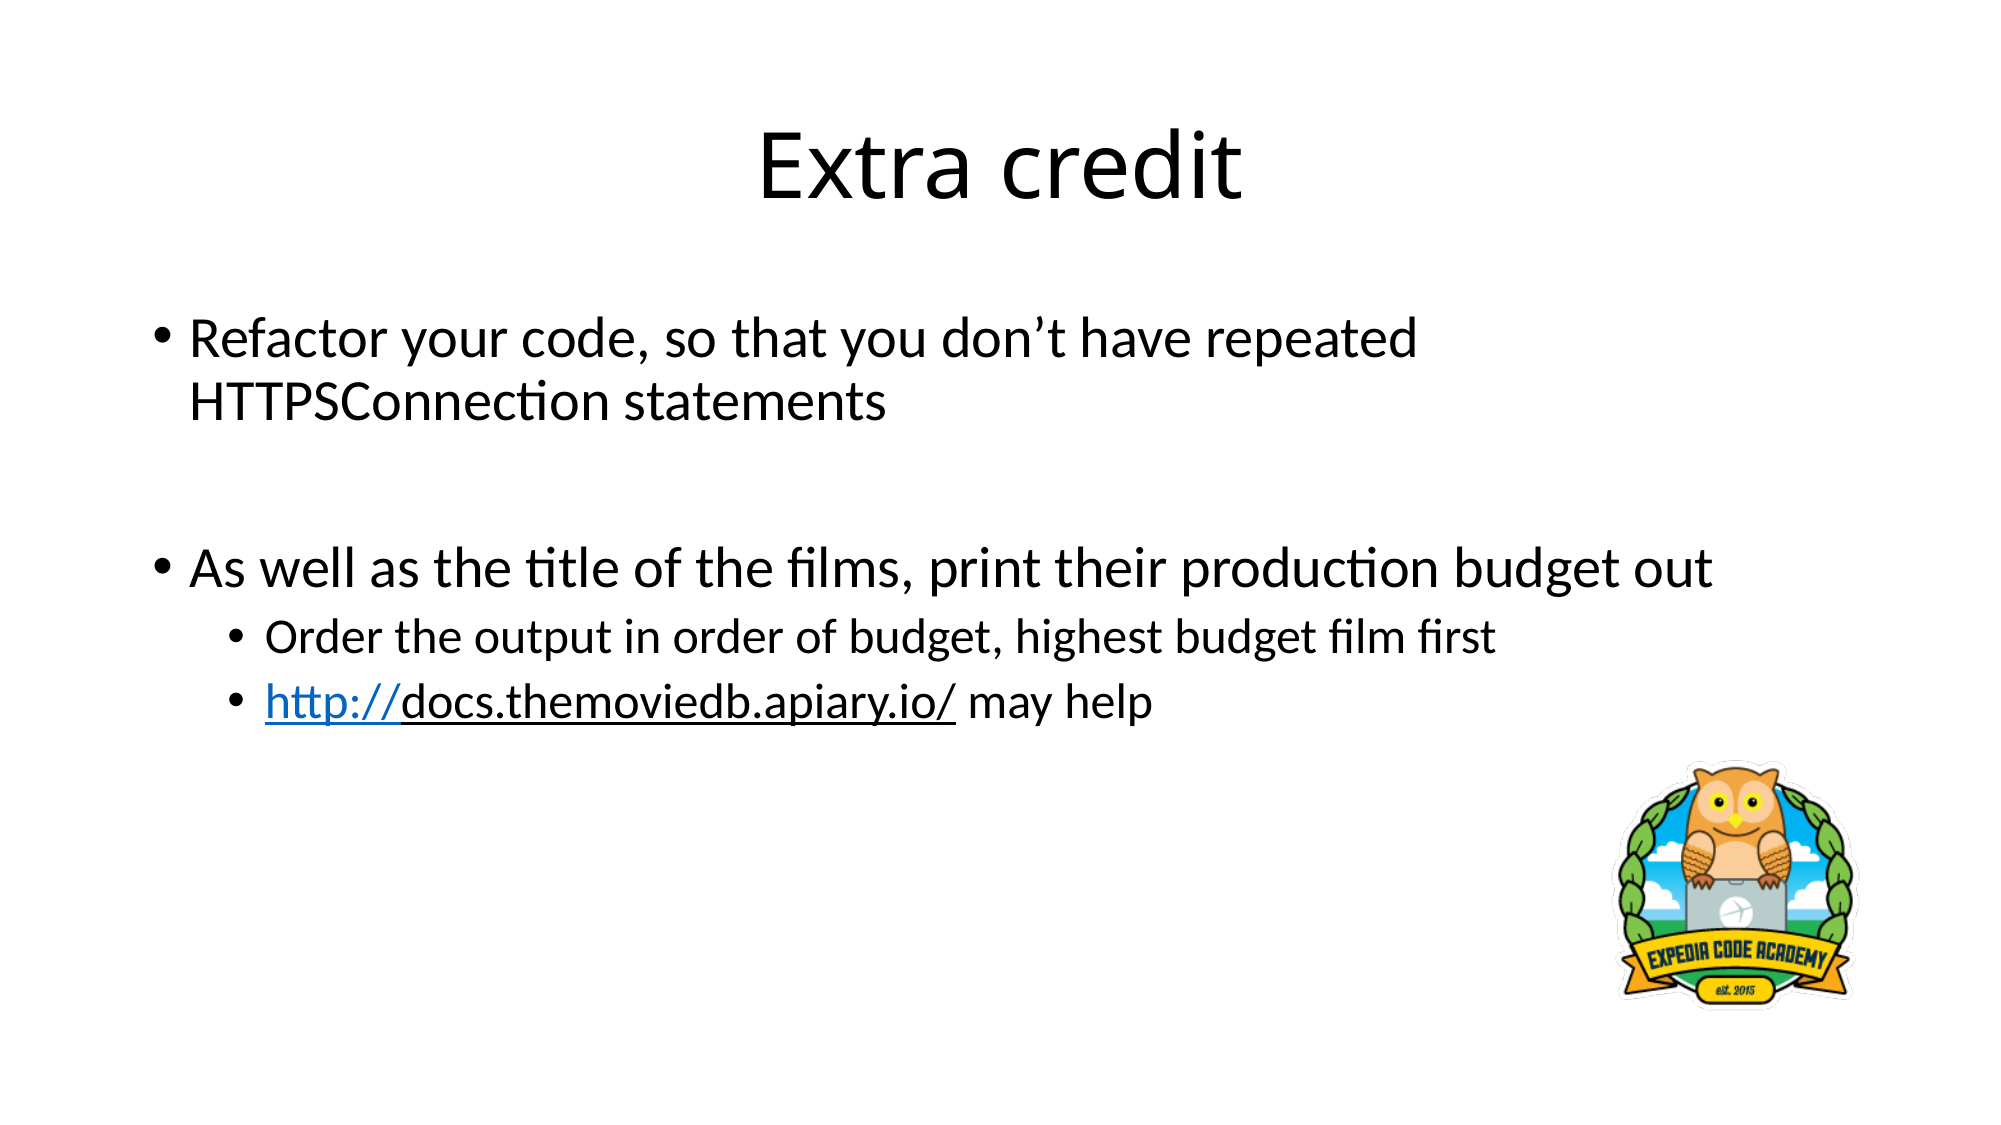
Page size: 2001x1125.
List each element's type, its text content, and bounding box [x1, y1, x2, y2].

picture [1607, 758, 1863, 1014]
list Refactor your code, so that you don’t have repeated HTTPSConnection statements As well as the title of the films, print their production budget out Order the output in order of budget, highest budget film first http://docs.themoviedb.apiary.io/ may help [137, 299, 1863, 1014]
title Extra credit [137, 59, 1863, 278]
